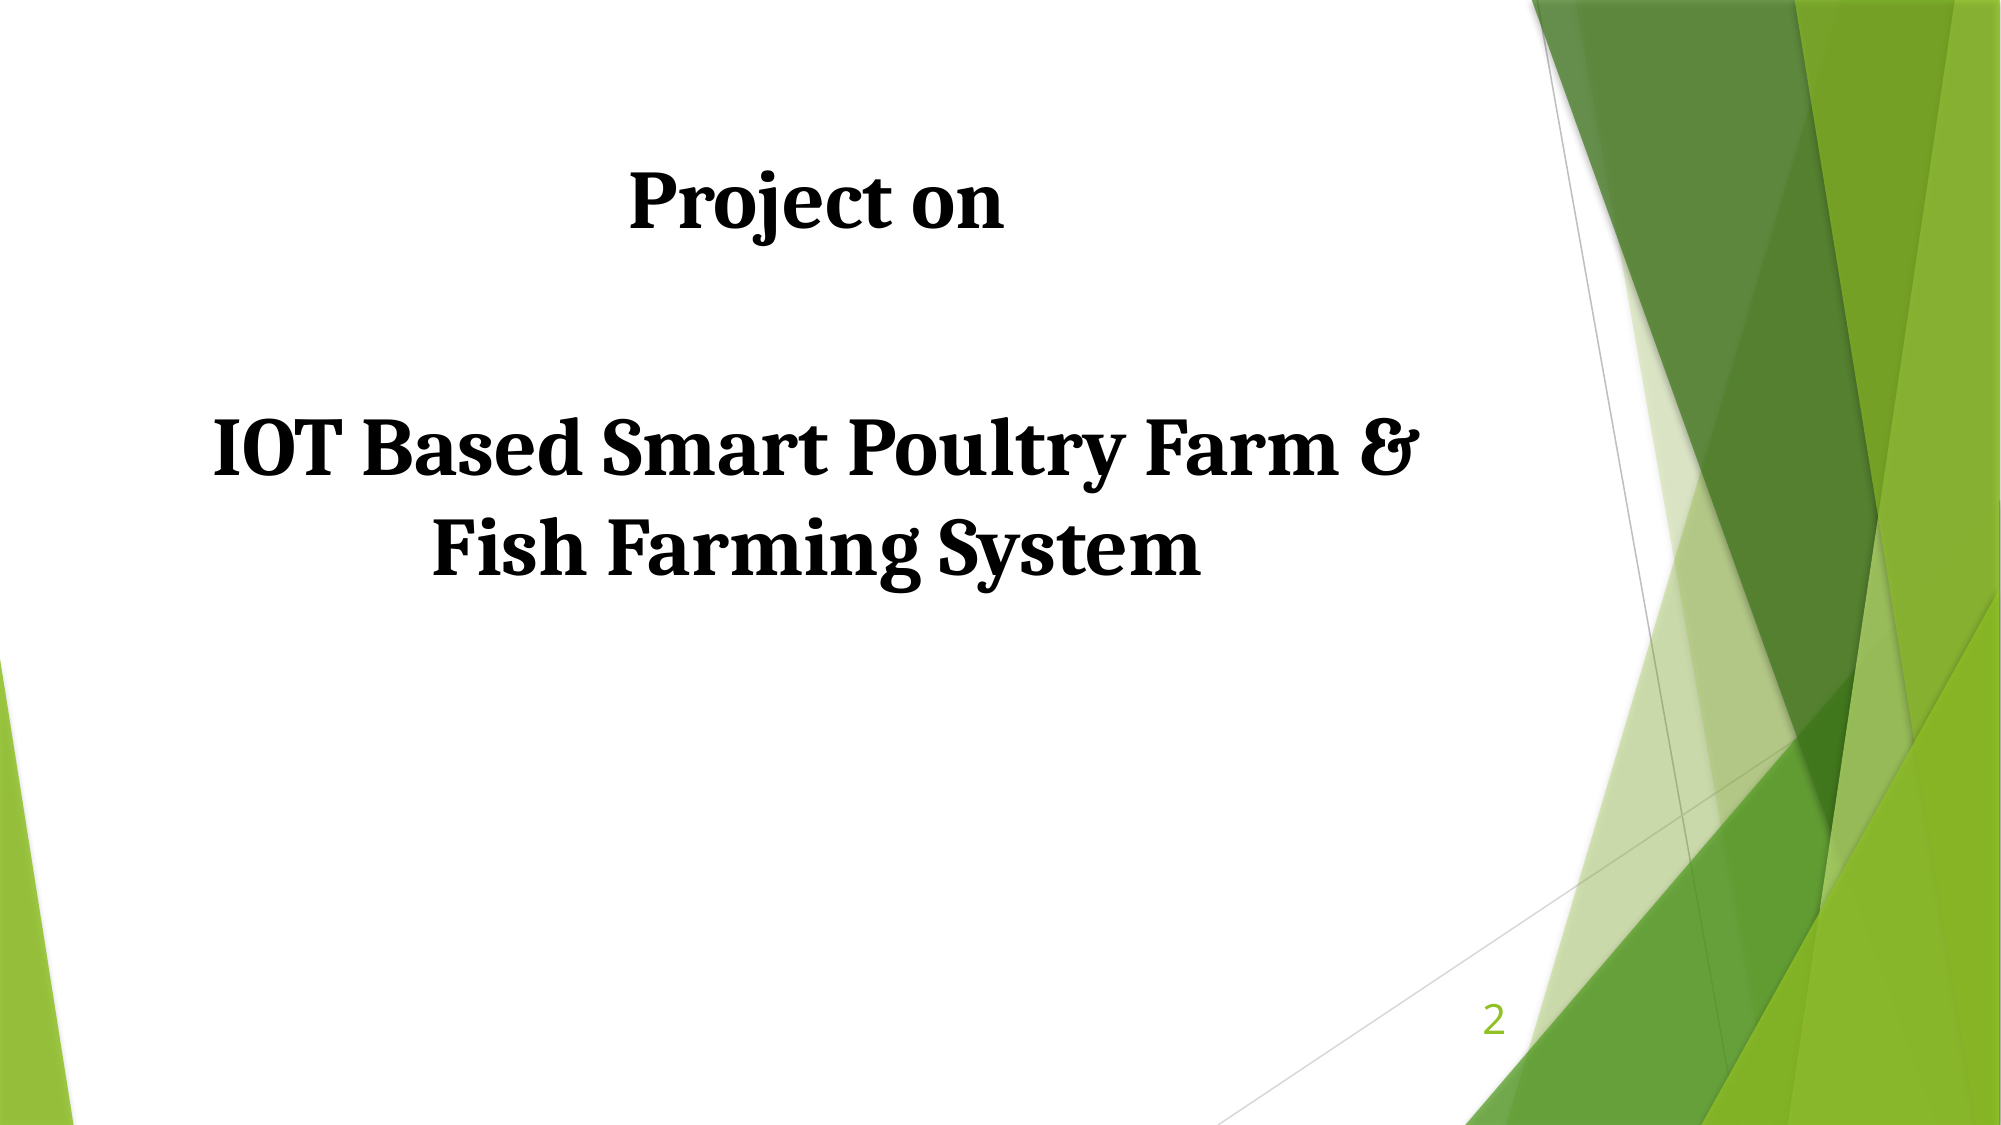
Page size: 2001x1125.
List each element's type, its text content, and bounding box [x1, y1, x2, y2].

slide_number 2 [1409, 991, 1522, 1051]
title Project on [112, 137, 1523, 355]
list IOT Based Smart Poultry Farm & Fish Farming System [112, 384, 1523, 1021]
